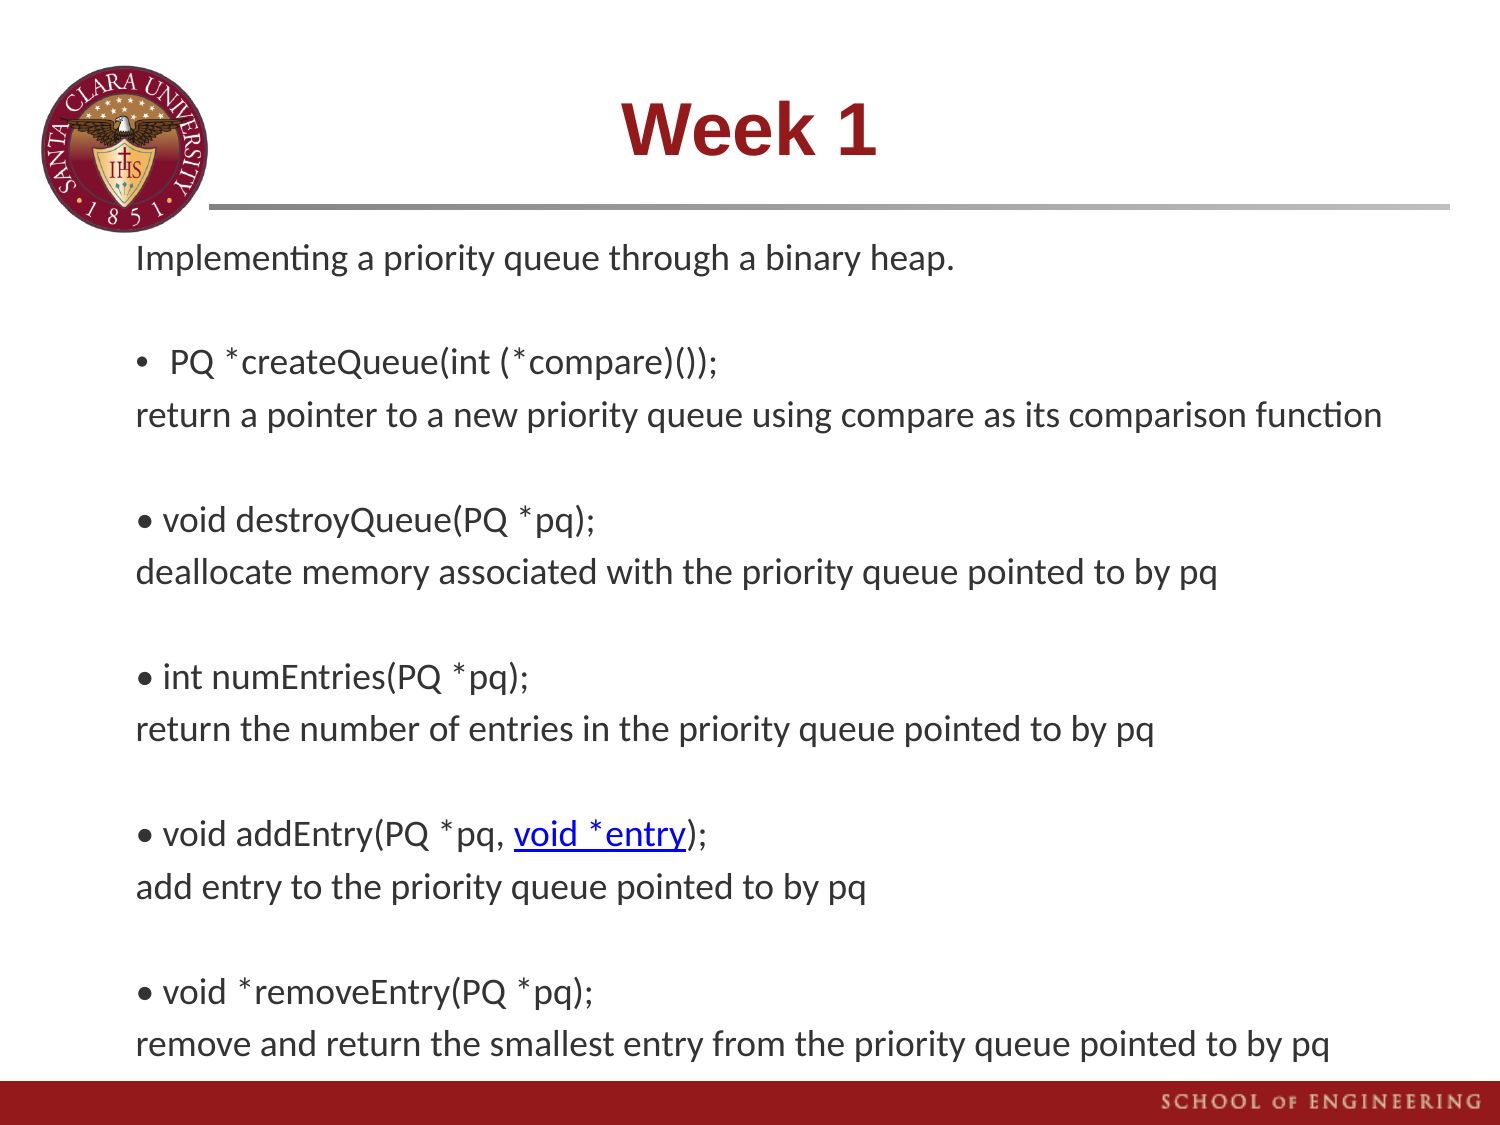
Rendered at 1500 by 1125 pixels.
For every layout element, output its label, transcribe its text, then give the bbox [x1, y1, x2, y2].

picture [37, 63, 209, 235]
picture [1149, 1091, 1489, 1115]
title Week 1 [75, 45, 1425, 205]
list Implementing a priority queue through a binary heap. • PQ *createQueue(int (*compare)()); return a pointer to a new priority queue using compare as its comparison function • void destroyQueue(PQ *pq); deallocate memory associated with the priority queue pointed to by pq • int numEntries(PQ *pq); return the number of entries in the priority queue pointed to by pq • void addEntry(PQ *pq, void *entry); add entry to the priority queue pointed to by pq • void *removeEntry(PQ *pq); remove and return the smallest entry from the priority queue pointed to by pq [120, 224, 1471, 1075]
